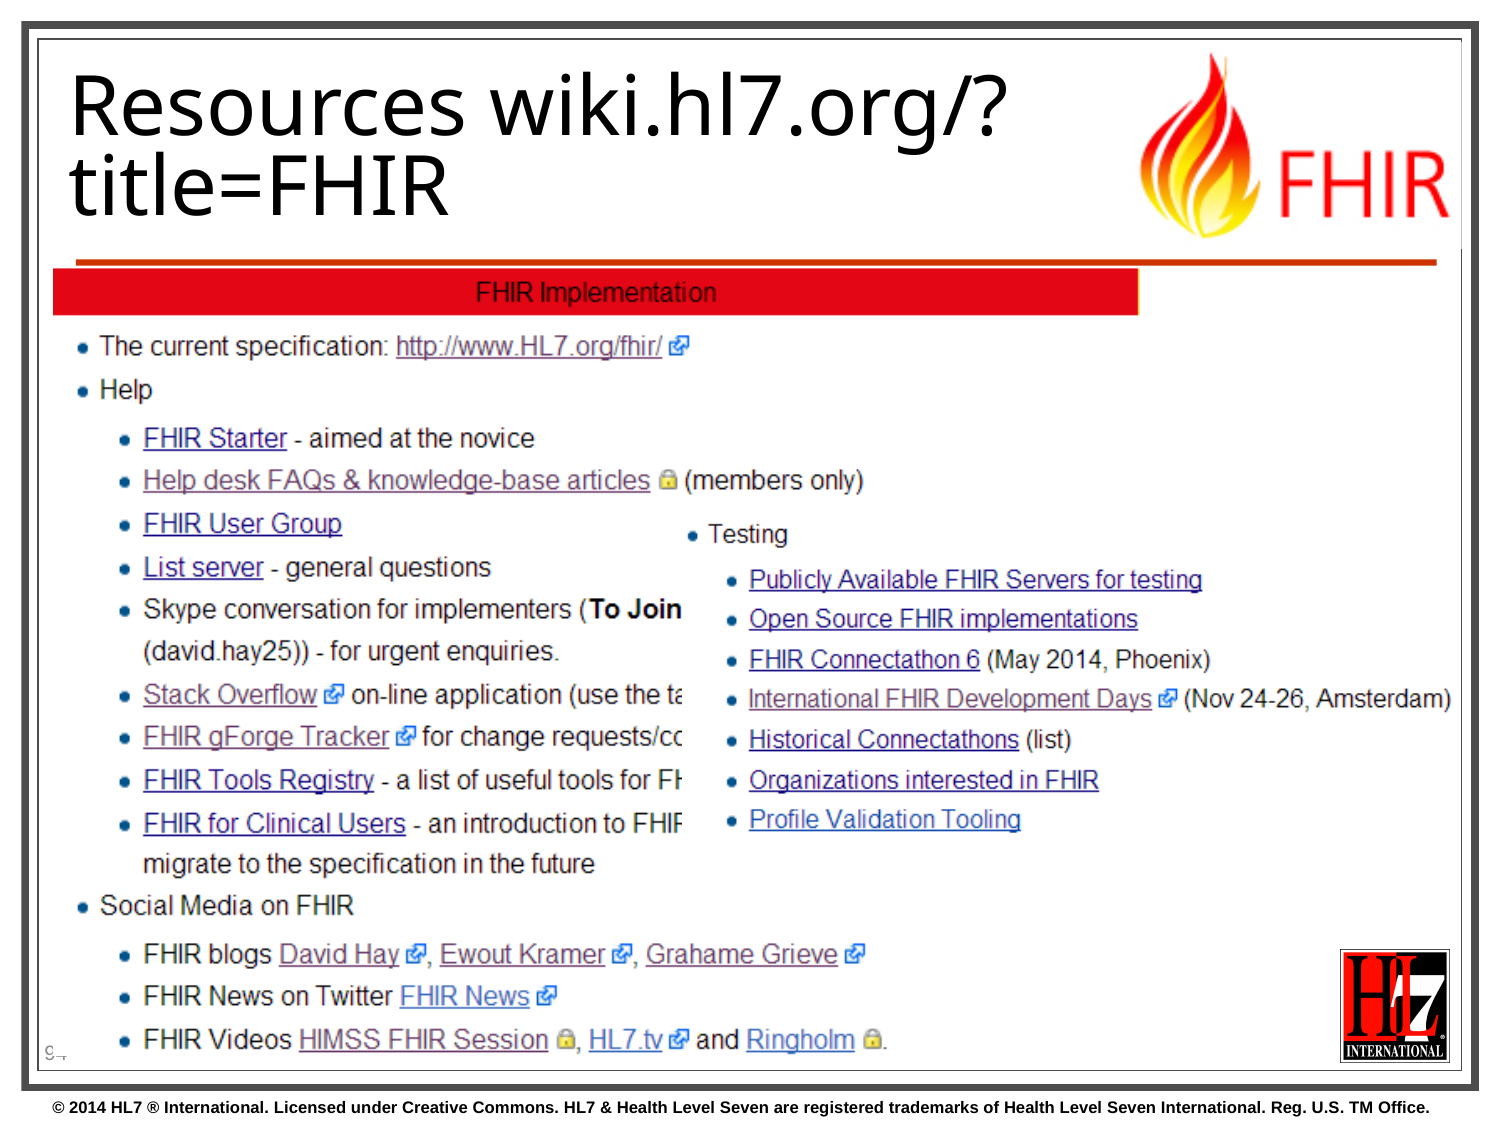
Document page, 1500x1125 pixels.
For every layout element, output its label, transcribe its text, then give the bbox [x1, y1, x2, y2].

slide_number 94 [29, 1034, 148, 1071]
title Resources wiki.hl7.org/?title=FHIR [53, 54, 1128, 249]
picture [1128, 42, 1462, 249]
picture [1340, 949, 1450, 1063]
picture [52, 266, 1459, 1057]
